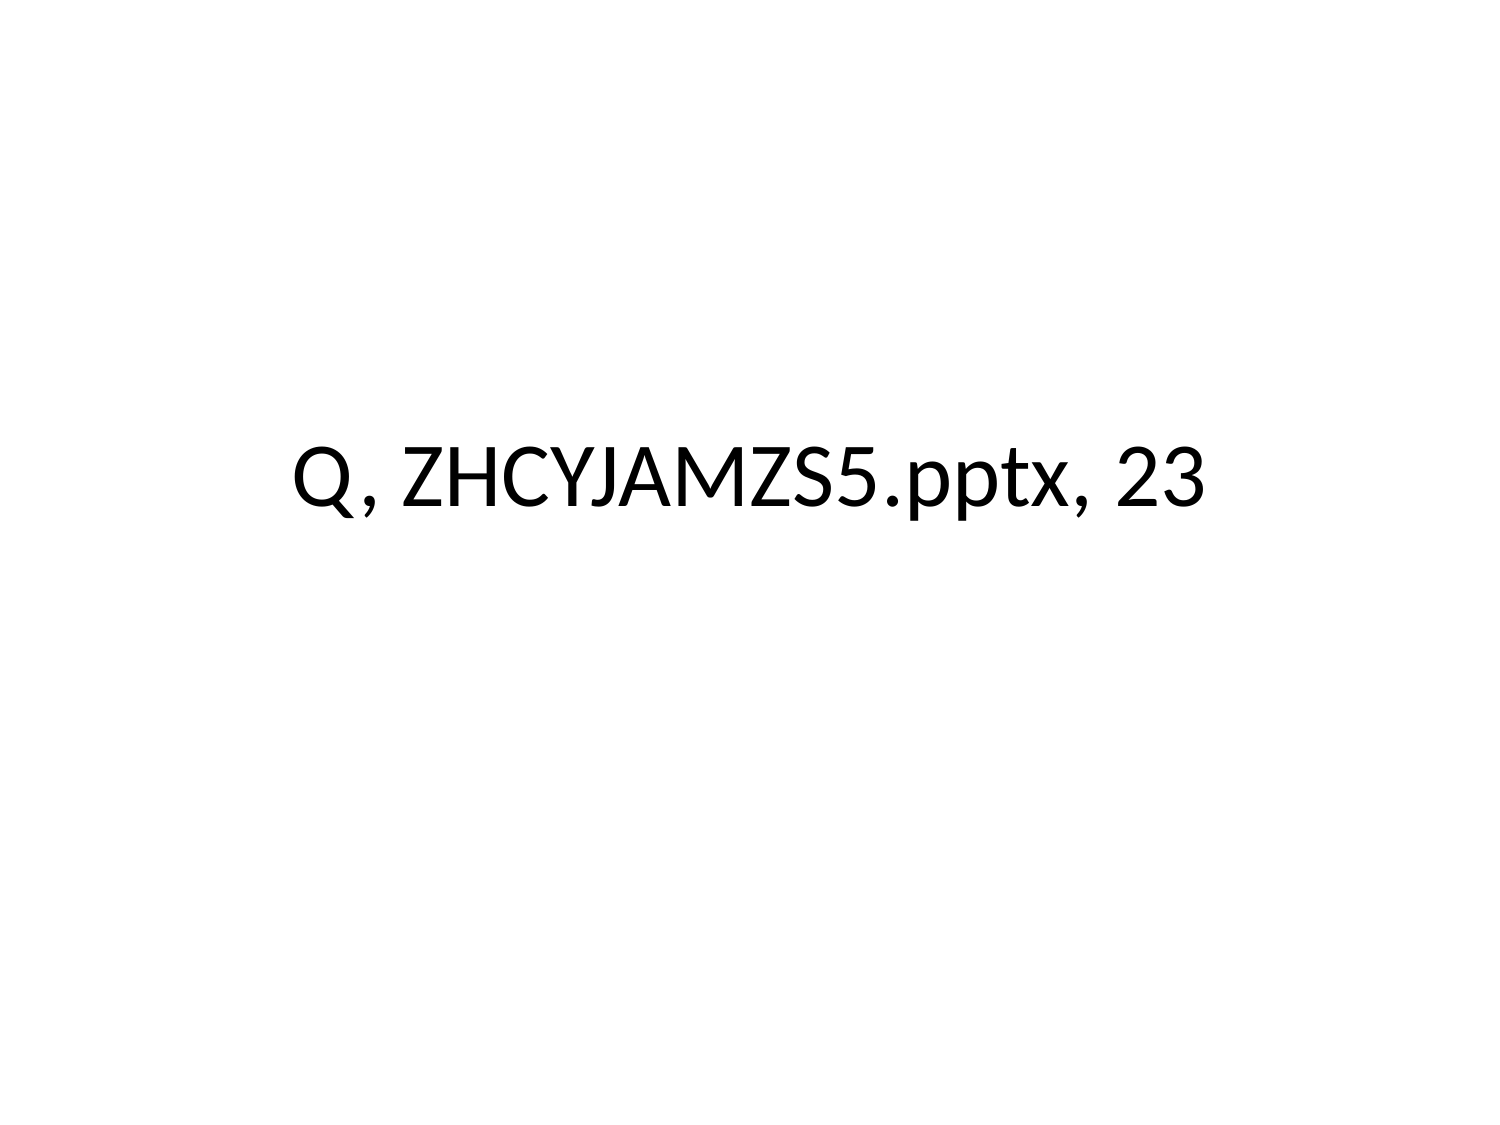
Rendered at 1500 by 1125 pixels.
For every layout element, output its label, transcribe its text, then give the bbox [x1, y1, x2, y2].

title Q, ZHCYJAMZS5.pptx, 23 [112, 349, 1388, 591]
